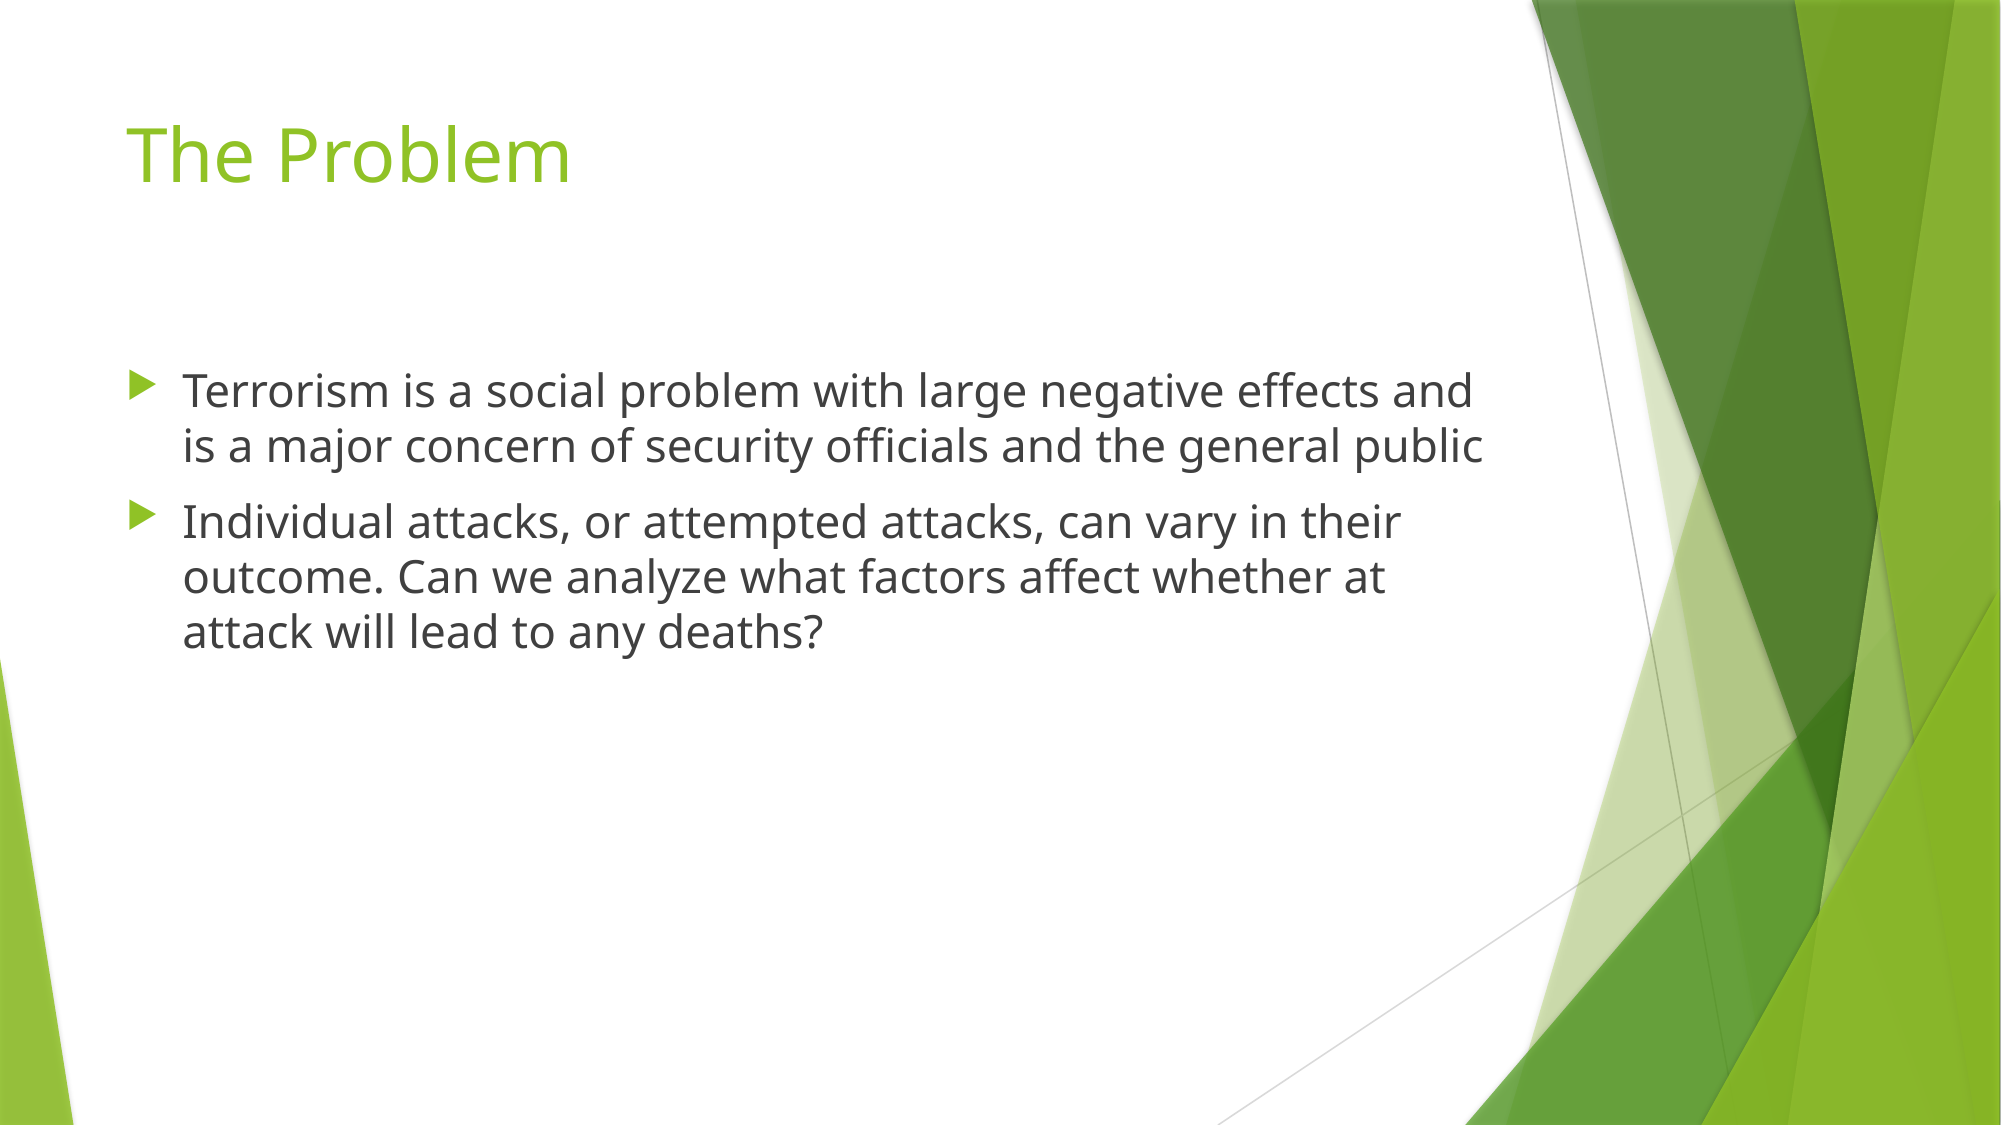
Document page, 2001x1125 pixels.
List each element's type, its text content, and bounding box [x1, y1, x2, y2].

list Terrorism is a social problem with large negative effects and is a major concern of security officials and the general public Individual attacks, or attempted attacks, can vary in their outcome. Can we analyze what factors affect whether at attack will lead to any deaths? [111, 354, 1522, 992]
title The Problem [111, 99, 1522, 317]
